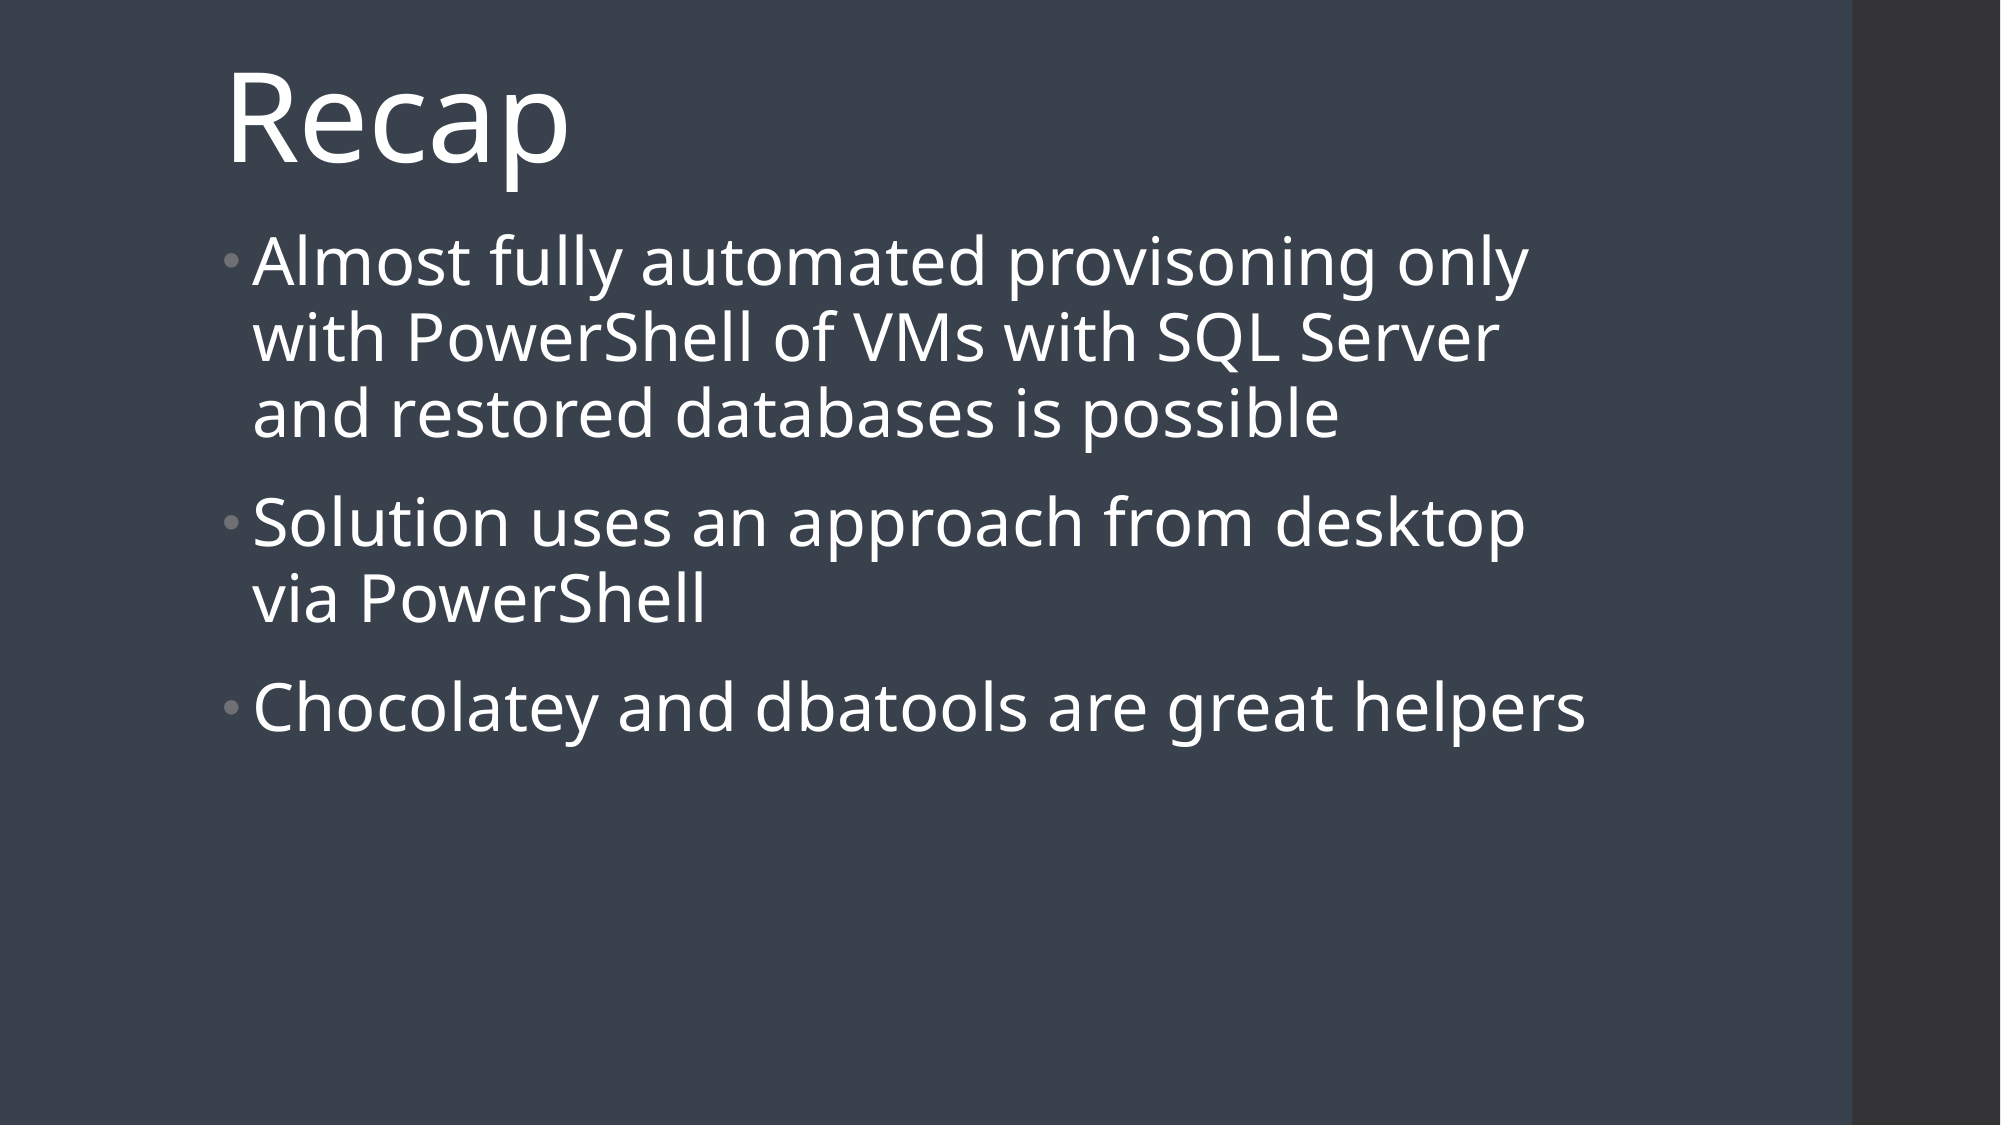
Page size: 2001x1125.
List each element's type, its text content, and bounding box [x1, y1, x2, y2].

list Almost fully automated provisoning only with PowerShell of VMs with SQL Server and restored databases is possible Solution uses an approach from desktop via PowerShell Chocolatey and dbatools are great helpers [206, 217, 1617, 1014]
title Recap [206, 60, 1797, 197]
